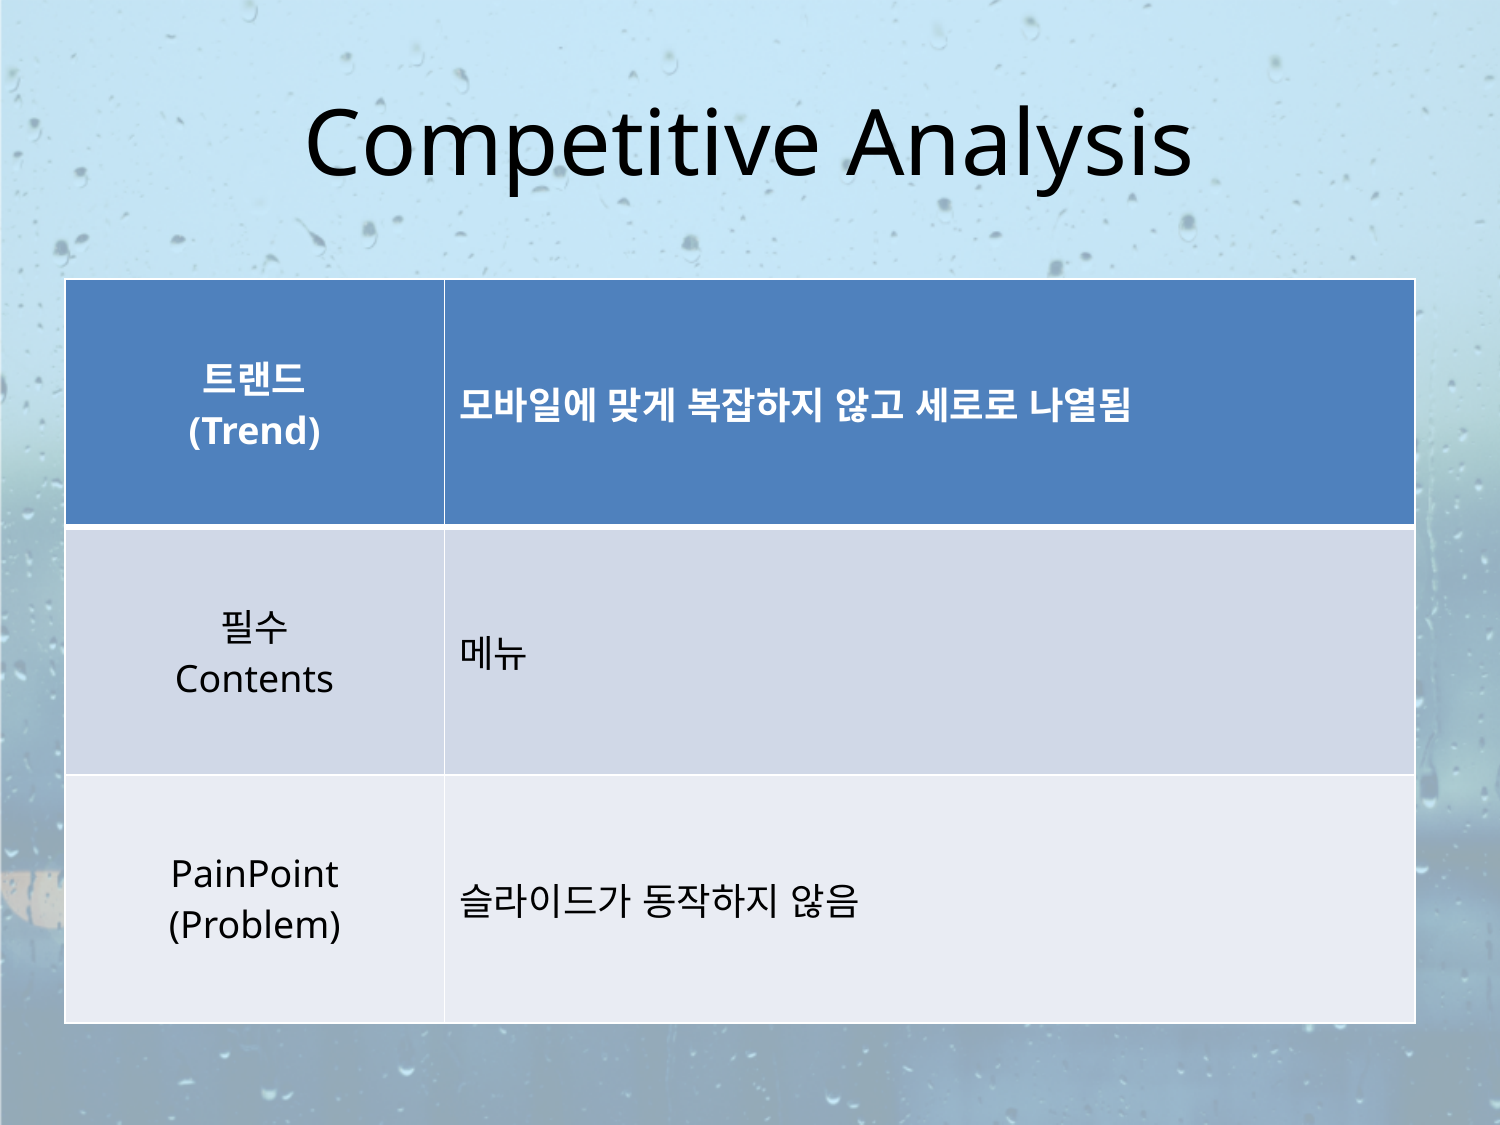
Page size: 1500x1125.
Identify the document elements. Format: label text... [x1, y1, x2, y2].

table_cell PainPoint (Problem) [66, 776, 444, 1022]
picture [0, 0, 1500, 1125]
table_header 모바일에 맞게 복잡하지 않고 세로로 나열됨 [445, 280, 1414, 524]
title Competitive Analysis [75, 45, 1425, 233]
table_header 트랜드 (Trend) [66, 280, 444, 524]
table_cell 슬라이드가 동작하지 않음 [445, 776, 1414, 1022]
table_cell 메뉴 [445, 530, 1414, 774]
table_cell 필수 Contents [66, 530, 444, 774]
